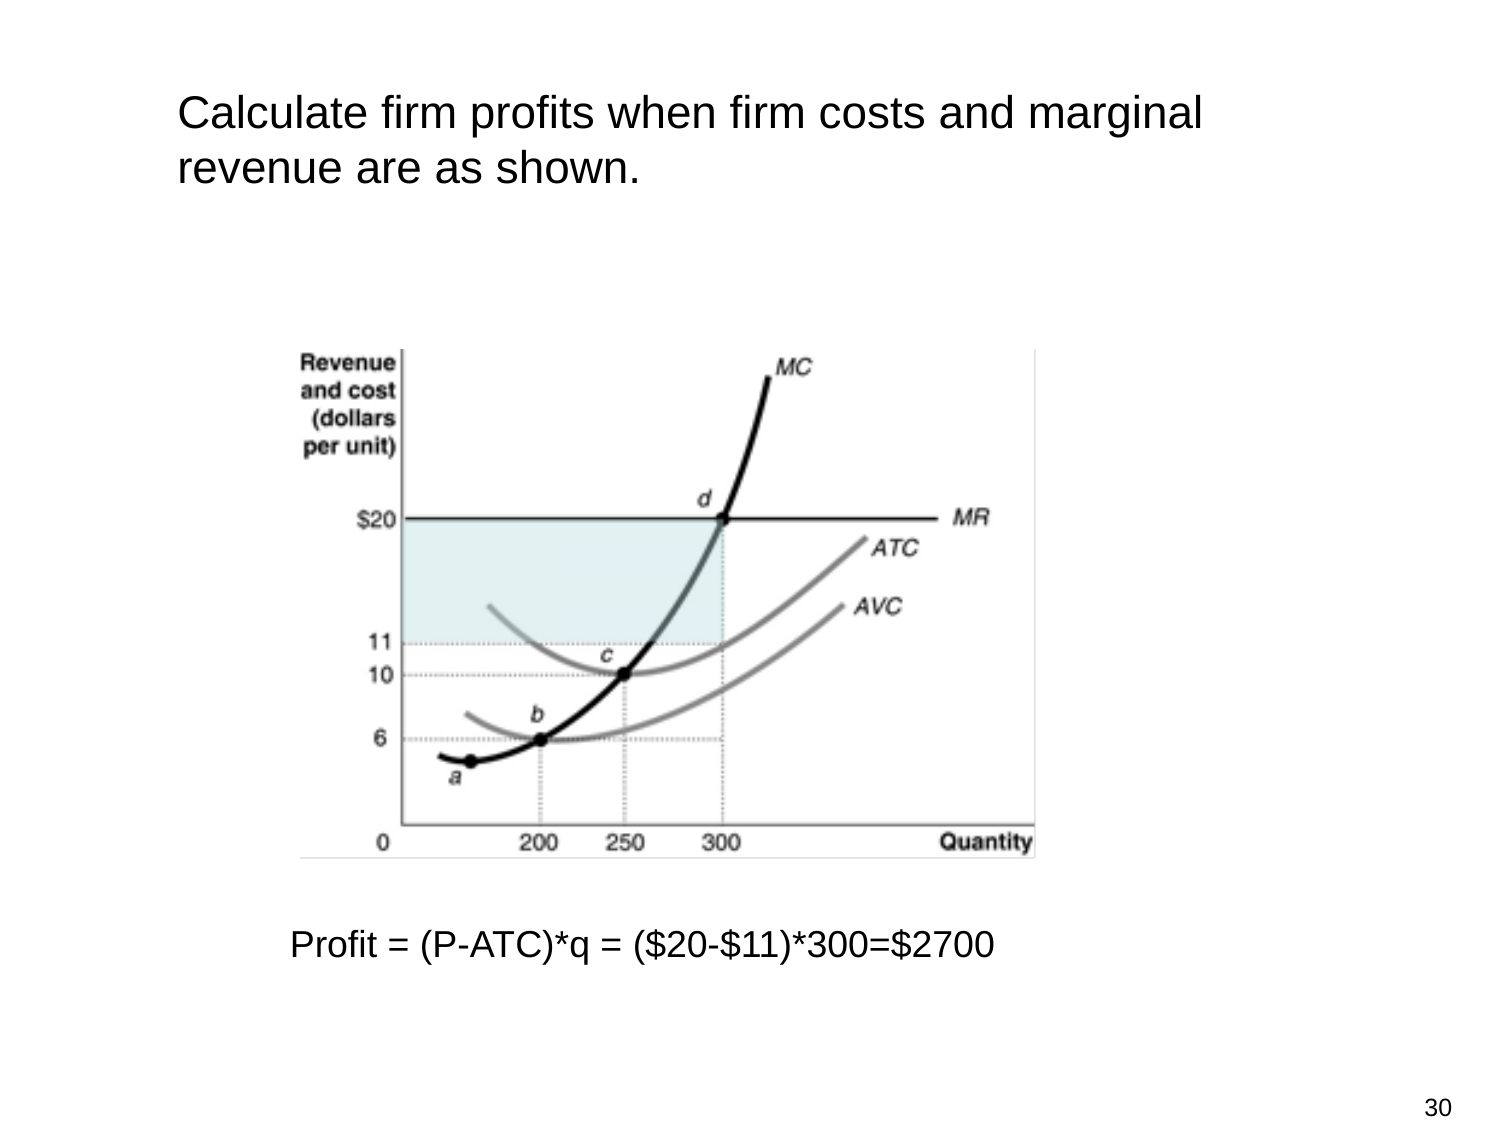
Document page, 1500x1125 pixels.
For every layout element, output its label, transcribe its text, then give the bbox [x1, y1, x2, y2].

list Calculate firm profits when firm costs and marginal revenue are as shown. [162, 75, 1366, 288]
picture [217, 349, 1282, 862]
text_box Profit = (P-ATC)*q = ($20-$11)*300=$2700 [274, 912, 1188, 973]
